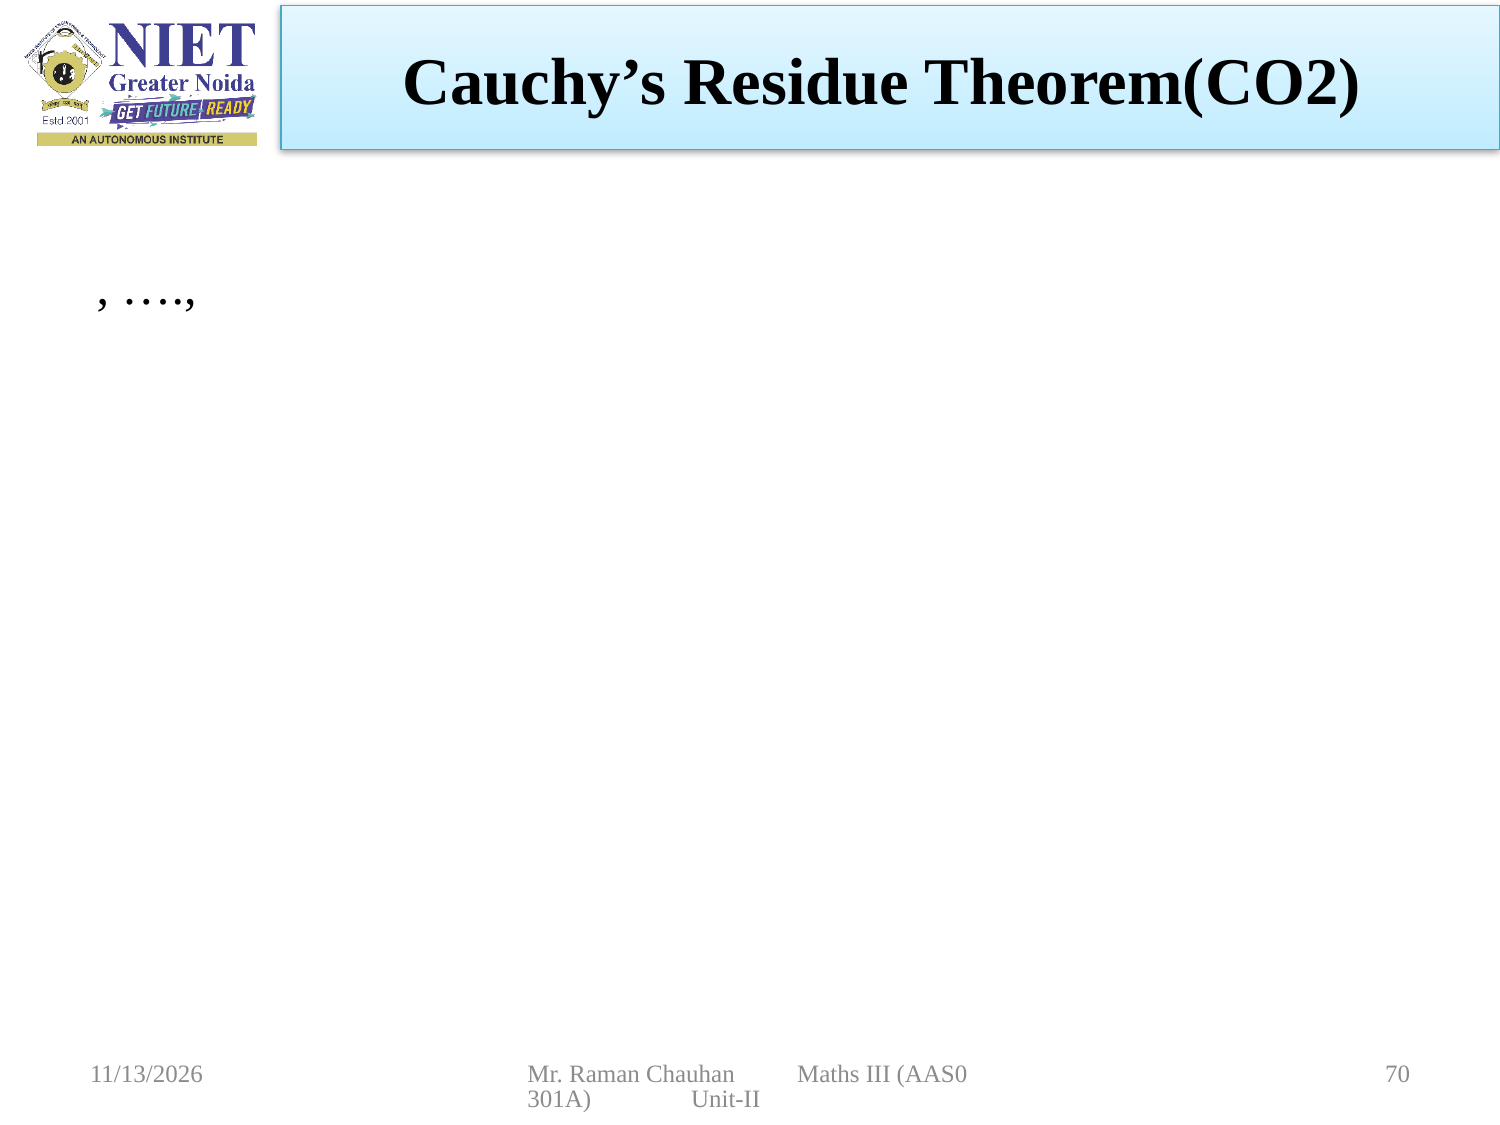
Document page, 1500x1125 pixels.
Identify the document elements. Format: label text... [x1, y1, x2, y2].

footer Mr. Raman Chauhan Maths III (AAS0301A) Unit-II [512, 1042, 988, 1103]
text_box Cauchy’s Residue Theorem(CO2) [280, 5, 1500, 150]
picture [24, 21, 257, 146]
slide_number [75, 1042, 425, 1103]
slide_number 70 [1074, 1042, 1425, 1103]
